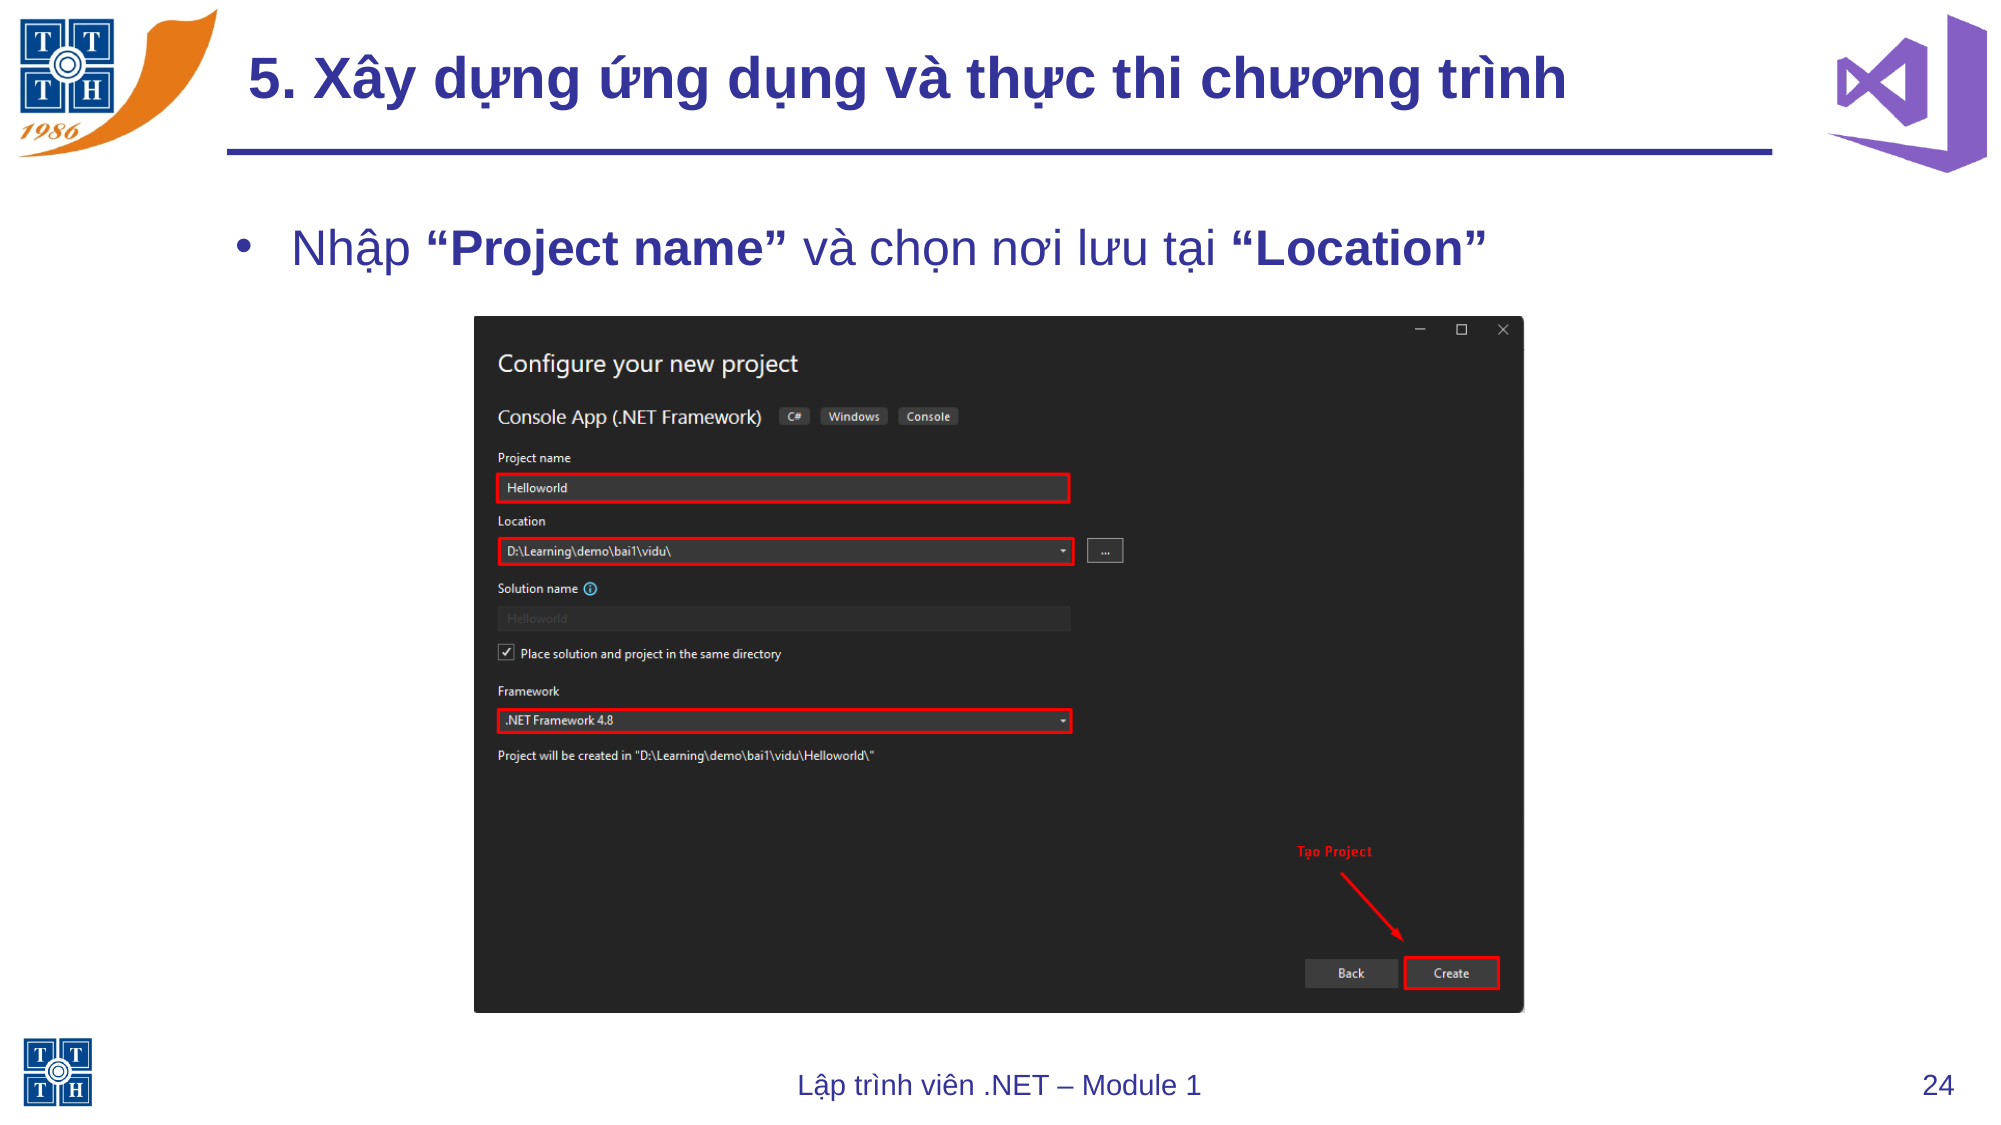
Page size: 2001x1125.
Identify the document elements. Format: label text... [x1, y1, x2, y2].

text_box Nhập “Project name” và chọn nơi lưu tại “Location” [220, 178, 1783, 283]
picture [1827, 14, 1987, 173]
picture [474, 316, 1525, 1013]
picture [16, 7, 219, 158]
title 5. Xây dựng ứng dụng và thực thi chương trình [233, 40, 1796, 126]
picture [23, 1037, 93, 1107]
